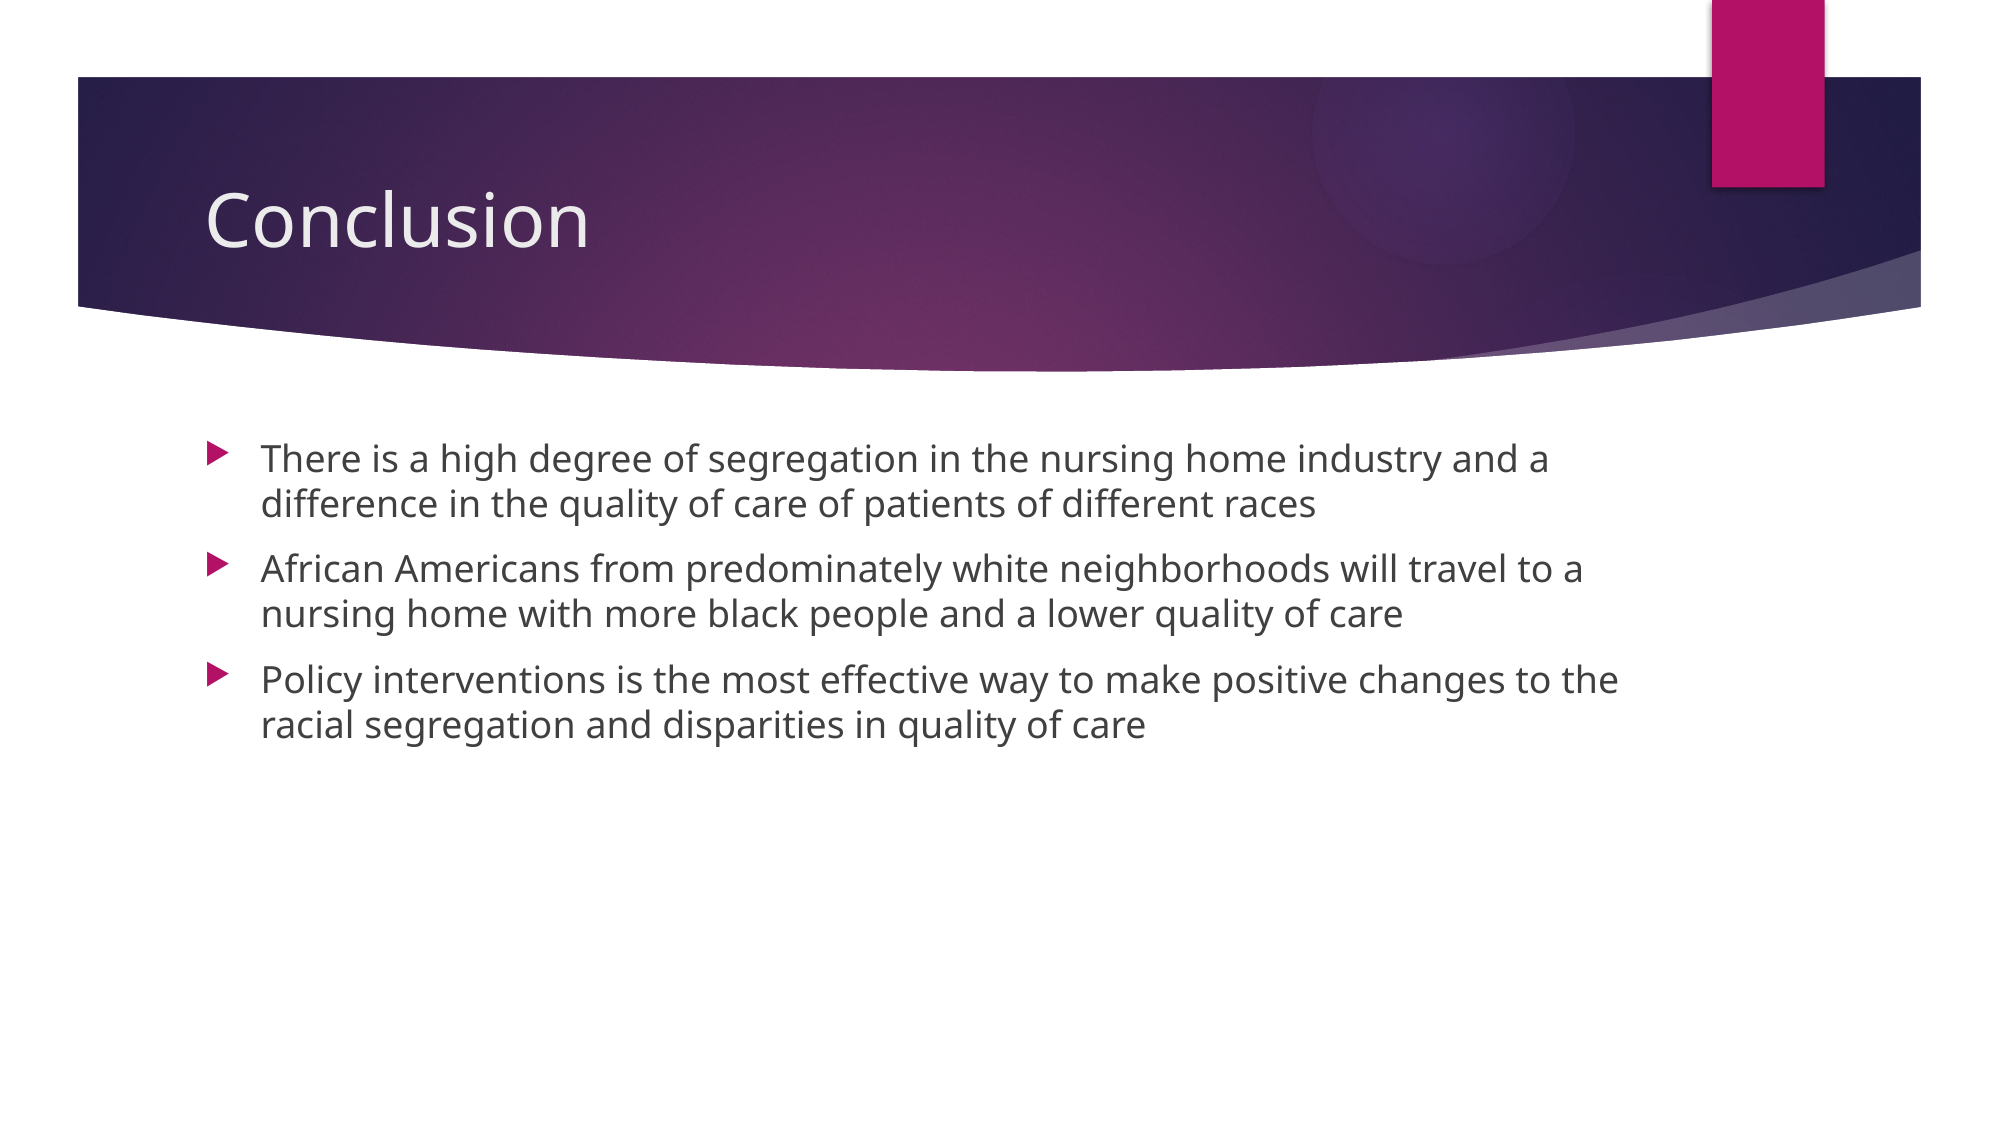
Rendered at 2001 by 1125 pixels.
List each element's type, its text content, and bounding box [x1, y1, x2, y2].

title Conclusion [189, 159, 1627, 276]
list There is a high degree of segregation in the nursing home industry and a difference in the quality of care of patients of different races African Americans from predominately white neighborhoods will travel to a nursing home with more black people and a lower quality of care Policy interventions is the most effective way to make positive changes to the racial segregation and disparities in quality of care [189, 427, 1638, 988]
